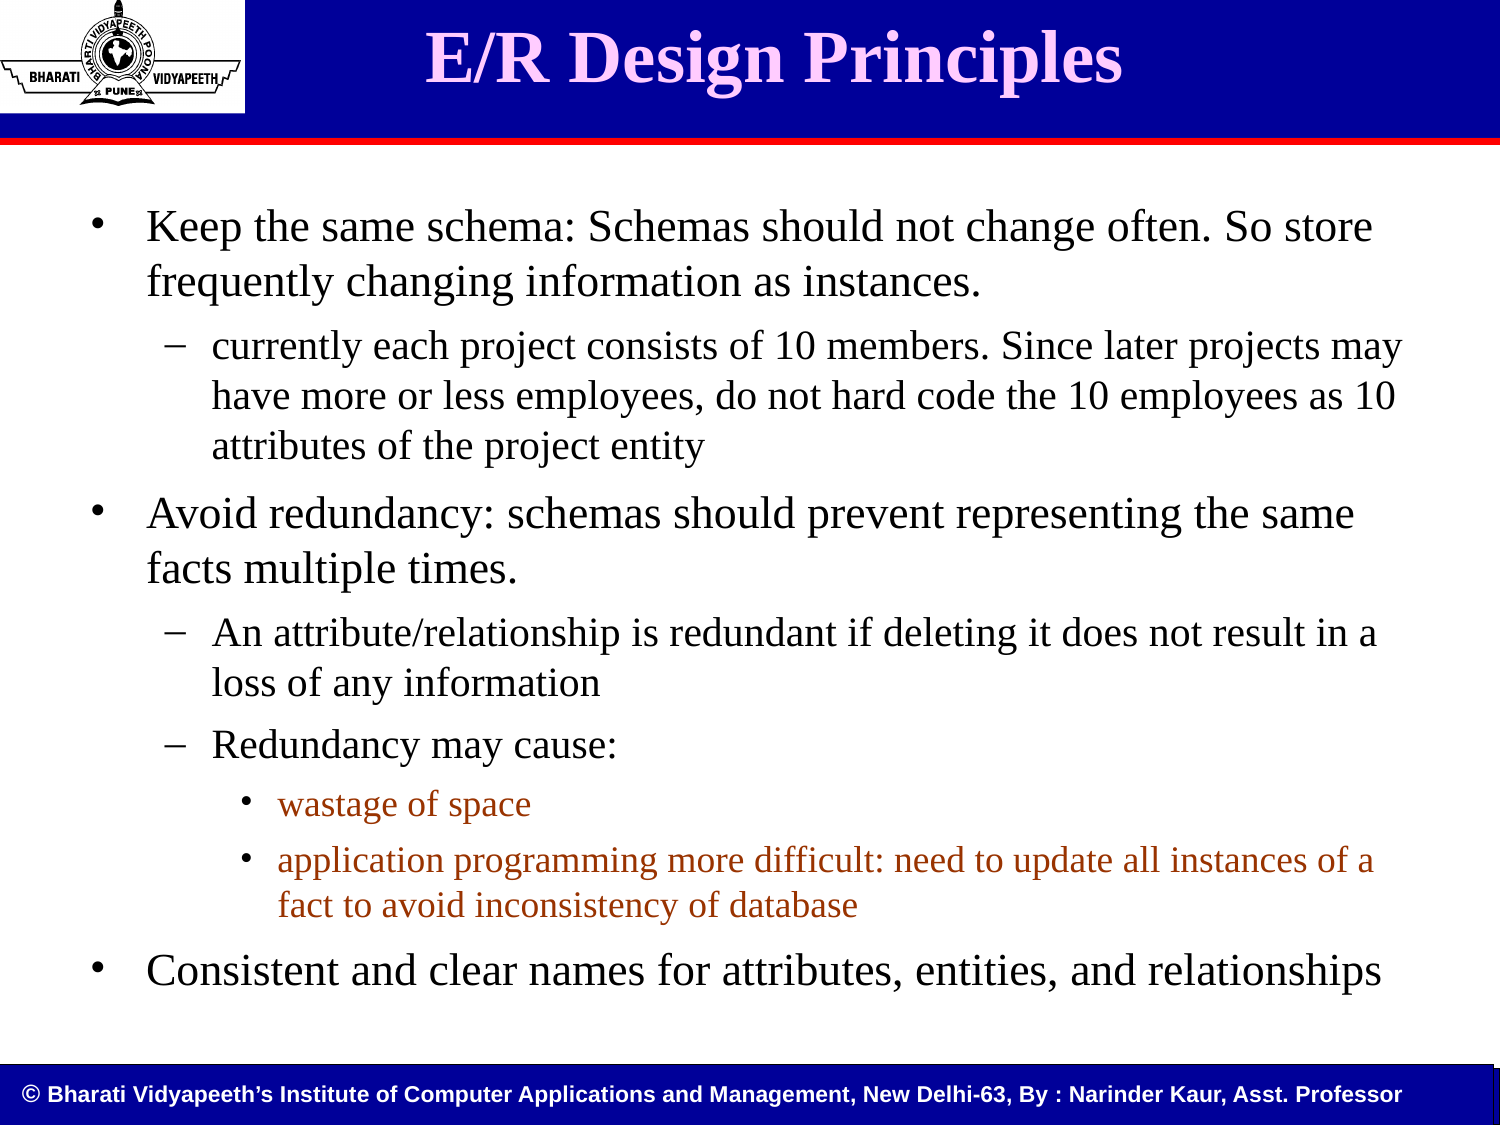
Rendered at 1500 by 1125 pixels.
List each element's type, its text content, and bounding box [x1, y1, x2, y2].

list Keep the same schema: Schemas should not change often. So store frequently changing information as instances. currently each project consists of 10 members. Since later projects may have more or less employees, do not hard code the 10 employees as 10 attributes of the project entity Avoid redundancy: schemas should prevent representing the same facts multiple times. An attribute/relationship is redundant if deleting it does not result in a loss of any information Redundancy may cause: wastage of space application programming more difficult: need to update all instances of a fact to avoid inconsistency of database Consistent and clear names for attributes, entities, and relationships [74, 187, 1425, 990]
picture [0, 0, 99, 106]
title E/R Design Principles [99, 0, 1450, 188]
